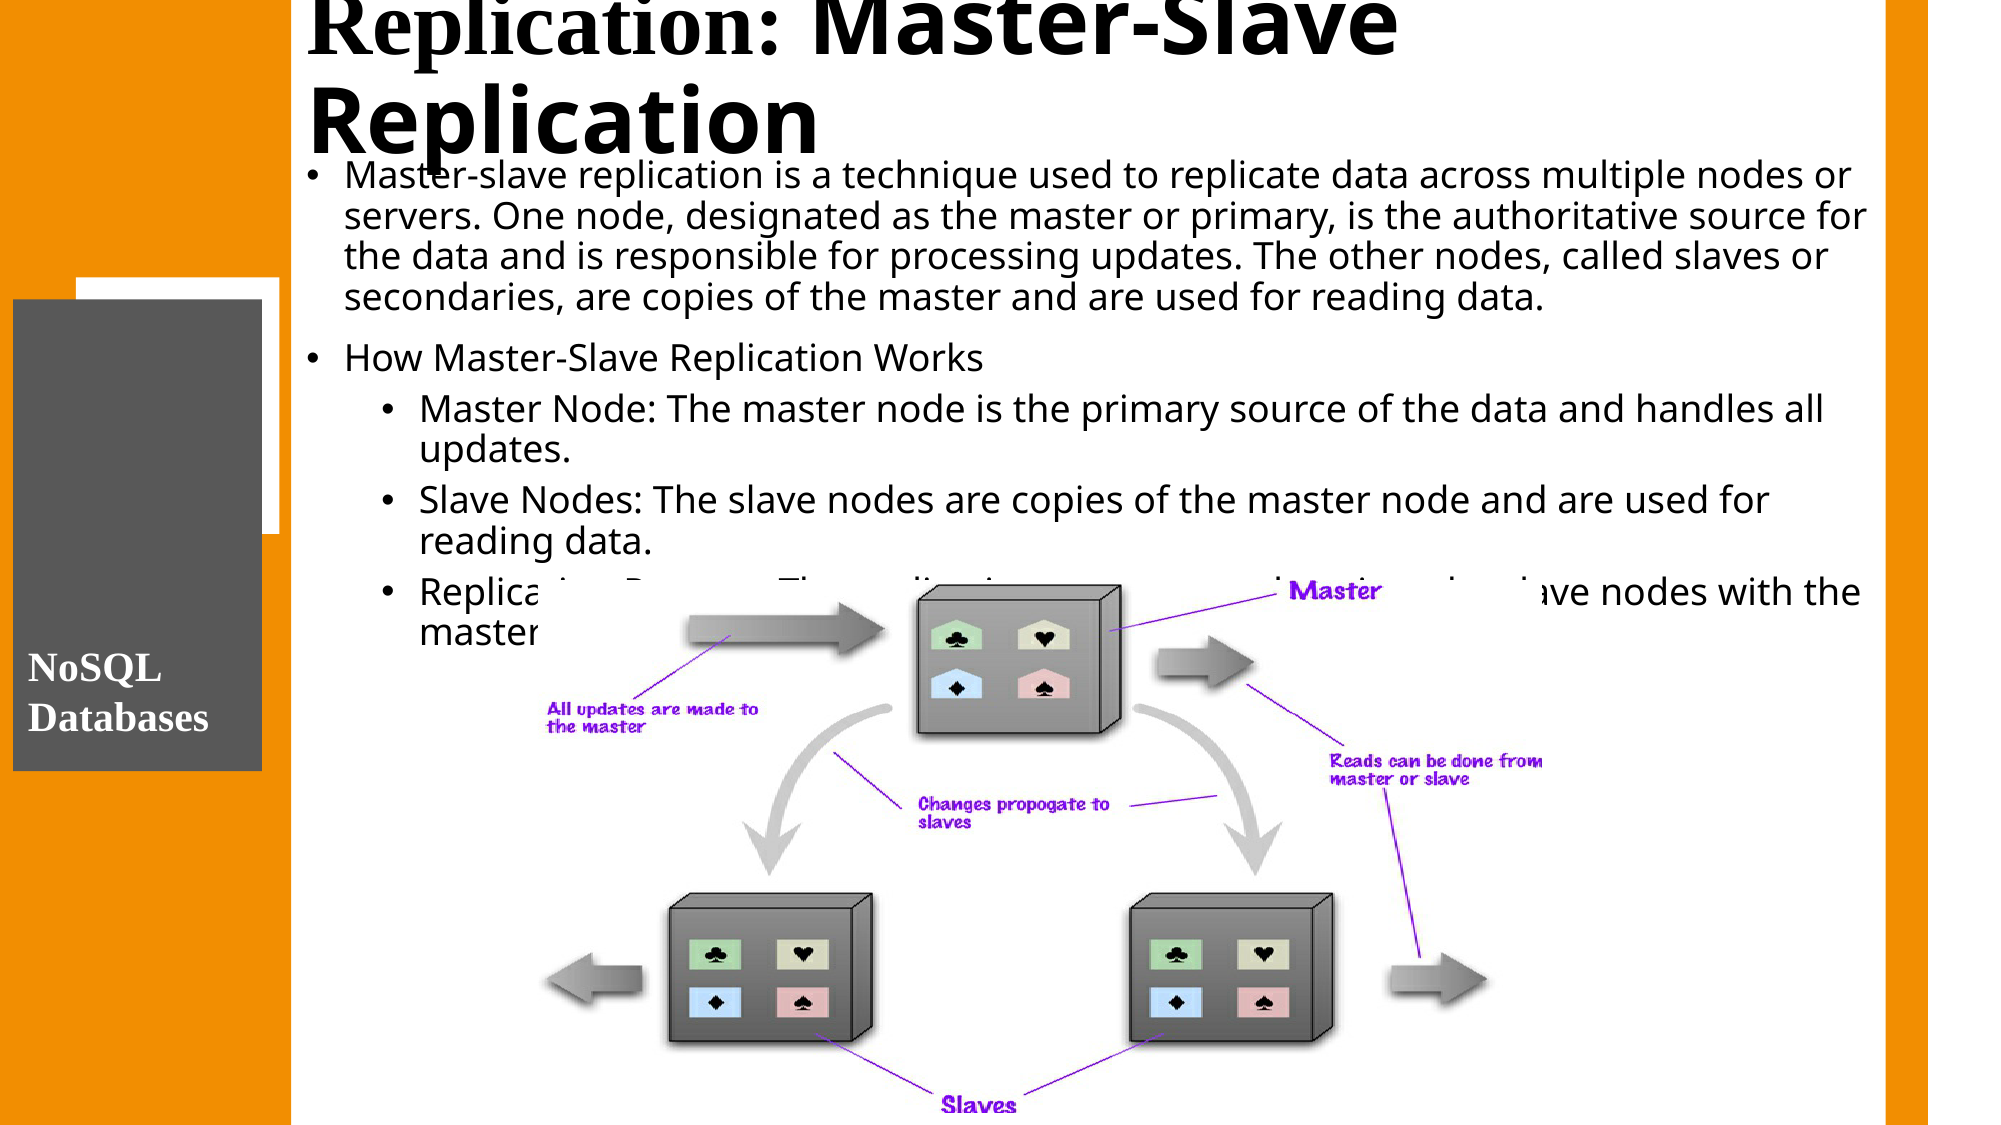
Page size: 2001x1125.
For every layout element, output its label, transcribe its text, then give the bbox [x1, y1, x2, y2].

picture [537, 580, 1542, 1113]
text_box [1885, 0, 1928, 1125]
title Replication: Master-Slave Replication [292, 0, 1885, 149]
list Master-slave replication is a technique used to replicate data across multiple nodes or servers. One node, designated as the master or primary, is the authoritative source for the data and is responsible for processing updates. The other nodes, called slaves or secondaries, are copies of the master and are used for reading data. How Master-Slave Replication Works Master Node: The master node is the primary source of the data and handles all updates. Slave Nodes: The slave nodes are copies of the master node and are used for reading data. Replication Process: The replication process synchronizes the slave nodes with the master node, ensuring that all nodes have the same data. [292, 149, 1885, 1125]
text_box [13, 277, 280, 772]
text_box [0, 0, 292, 1125]
